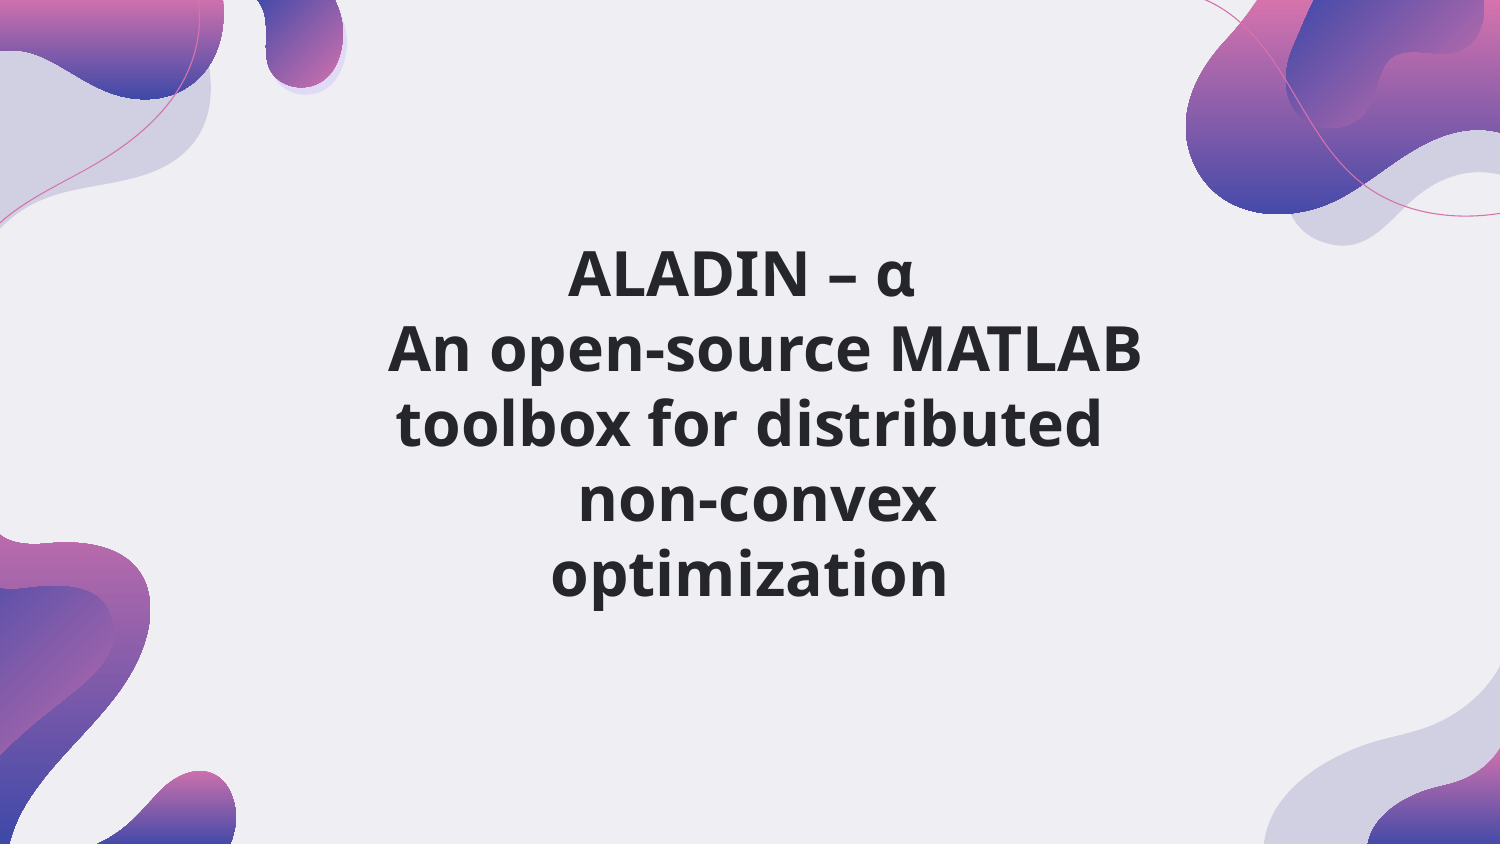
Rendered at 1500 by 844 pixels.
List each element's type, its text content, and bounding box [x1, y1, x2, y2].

title ALADIN – α An open-source MATLAB toolbox for distributed non-convex optimization [196, 218, 1304, 625]
